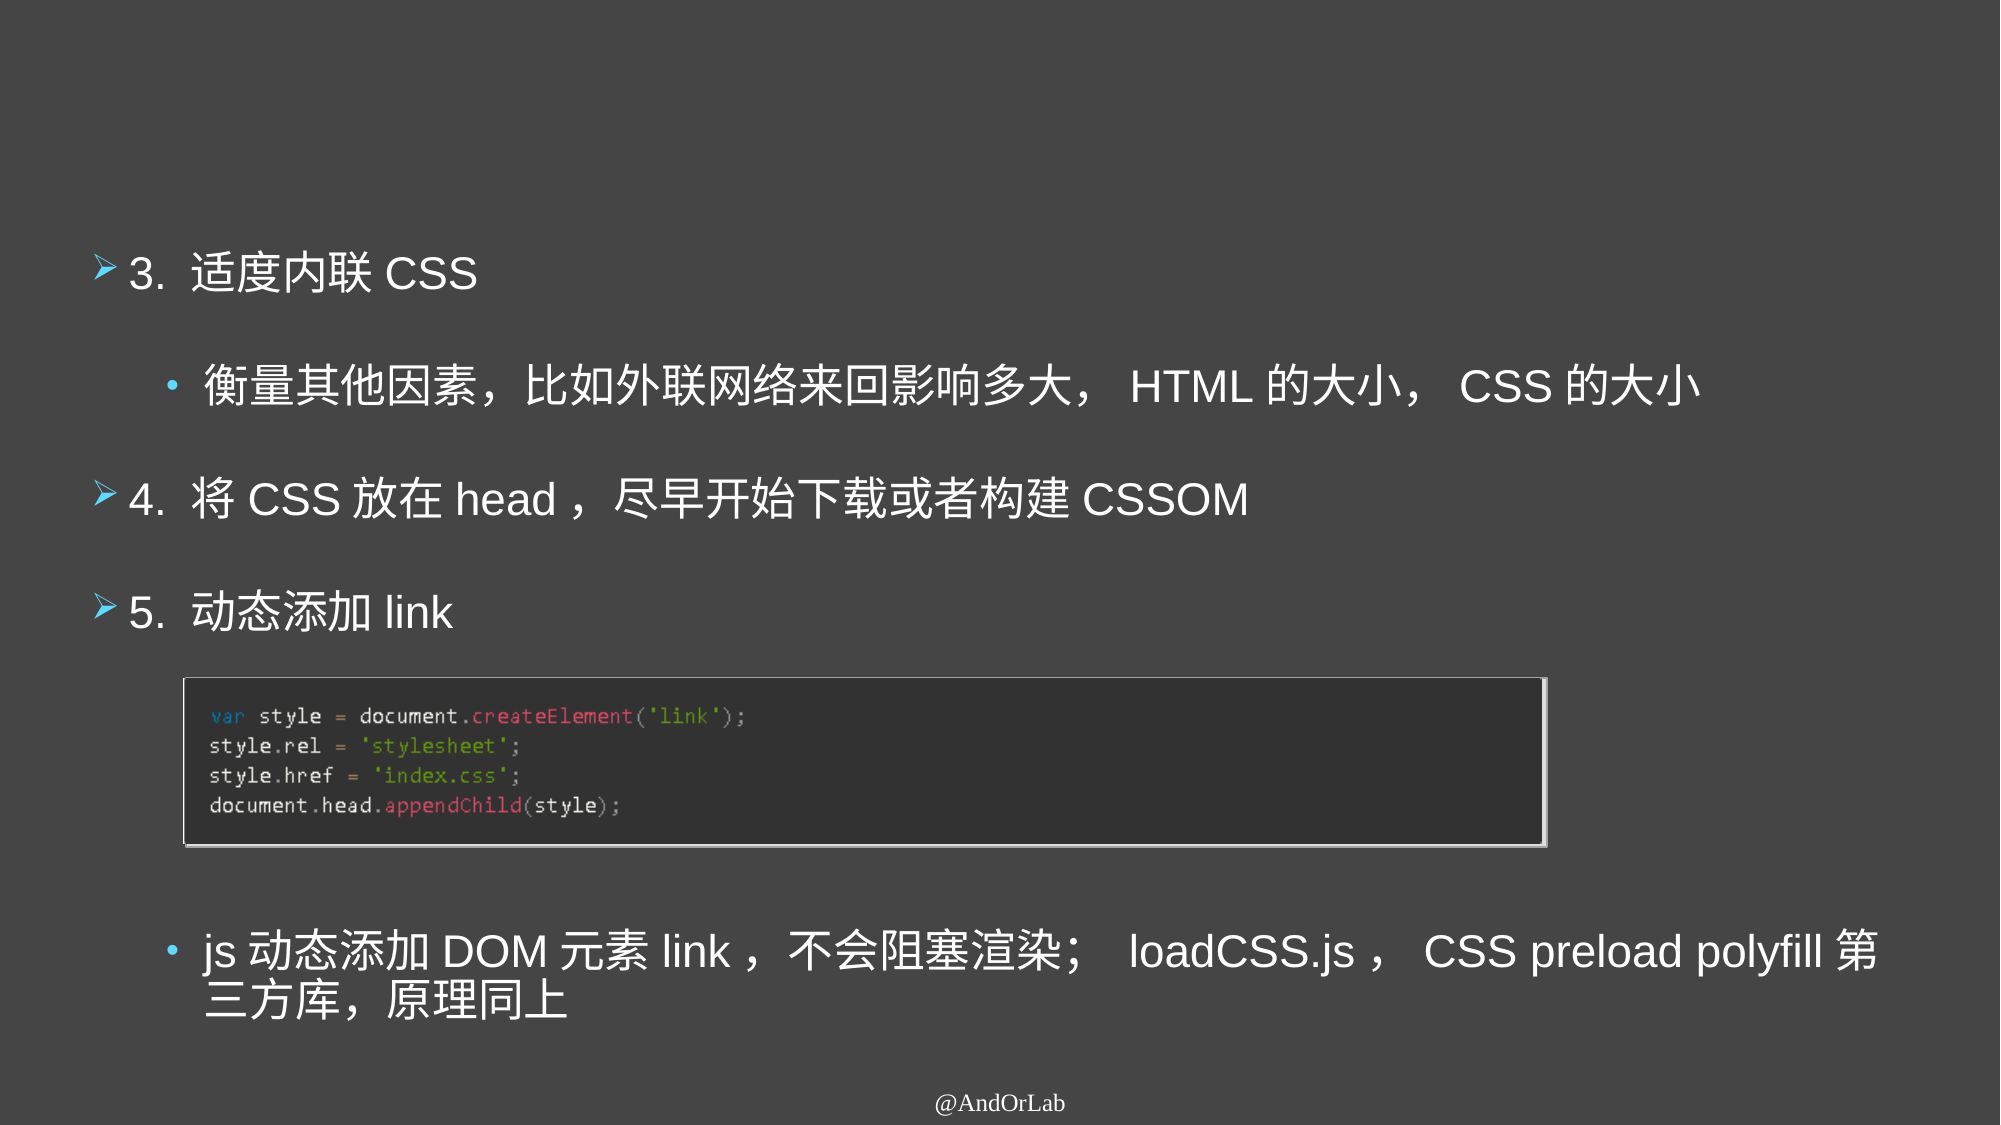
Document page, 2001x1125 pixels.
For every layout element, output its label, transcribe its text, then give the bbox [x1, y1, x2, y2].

list 3. 适度内联CSS 衡量其他因素，比如外联网络来回影响多大，HTML的大小，CSS的大小 4. 将CSS放在head，尽早开始下载或者构建CSSOM 5. 动态添加link js动态添加DOM元素link，不会阻塞渲染； loadCSS.js，CSS preload polyfill第三方库，原理同上 [76, 242, 1919, 1070]
footer @AndOrLab [662, 1079, 1338, 1124]
text_box [185, 677, 1548, 848]
picture [184, 678, 1541, 845]
